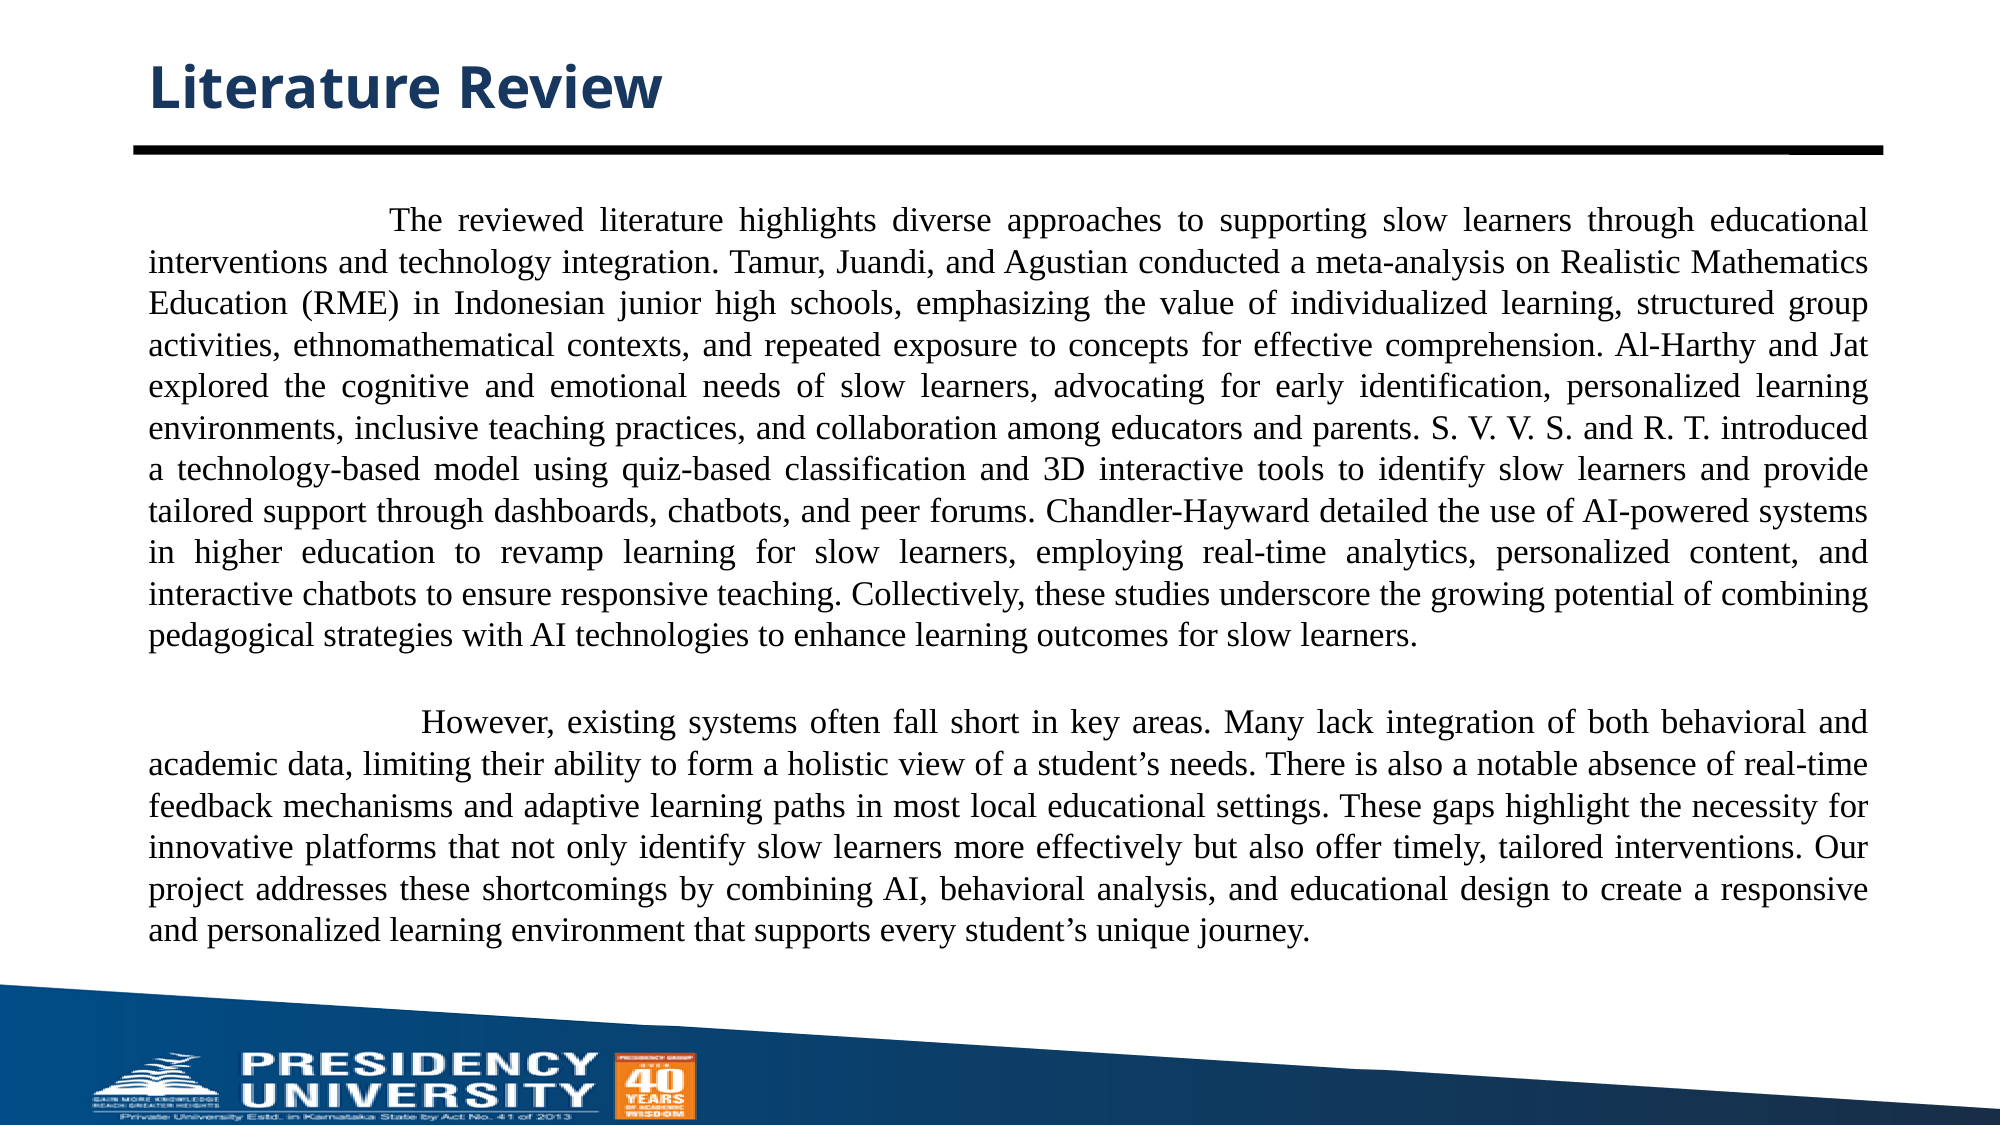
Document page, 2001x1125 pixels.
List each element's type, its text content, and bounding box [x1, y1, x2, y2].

list The reviewed literature highlights diverse approaches to supporting slow learners through educational interventions and technology integration. Tamur, Juandi, and Agustian conducted a meta-analysis on Realistic Mathematics Education (RME) in Indonesian junior high schools, emphasizing the value of individualized learning, structured group activities, ethnomathematical contexts, and repeated exposure to concepts for effective comprehension. Al-Harthy and Jat explored the cognitive and emotional needs of slow learners, advocating for early identification, personalized learning environments, inclusive teaching practices, and collaboration among educators and parents. S. V. V. S. and R. T. introduced a technology-based model using quiz-based classification and 3D interactive tools to identify slow learners and provide tailored support through dashboards, chatbots, and peer forums. Chandler-Hayward detailed the use of AI-powered systems in higher education to revamp learning for slow learners, employing real-time analytics, personalized content, and interactive chatbots to ensure responsive teaching. Collectively, these studies underscore the growing potential of combining pedagogical strategies with AI technologies to enhance learning outcomes for slow learners. However, existing systems often fall short in key areas. Many lack integration of both behavioral and academic data, limiting their ability to form a holistic view of a student’s needs. There is also a notable absence of real-time feedback mechanisms and adaptive learning paths in most local educational settings. These gaps highlight the necessity for innovative platforms that not only identify slow learners more effectively but also offer timely, tailored interventions. Our project addresses these shortcomings by combining AI, behavioral analysis, and educational design to create a responsive and personalized learning environment that supports every student’s unique journey. [133, 187, 1884, 1000]
title Literature Review [133, 45, 1884, 125]
picture [0, 982, 2000, 1125]
